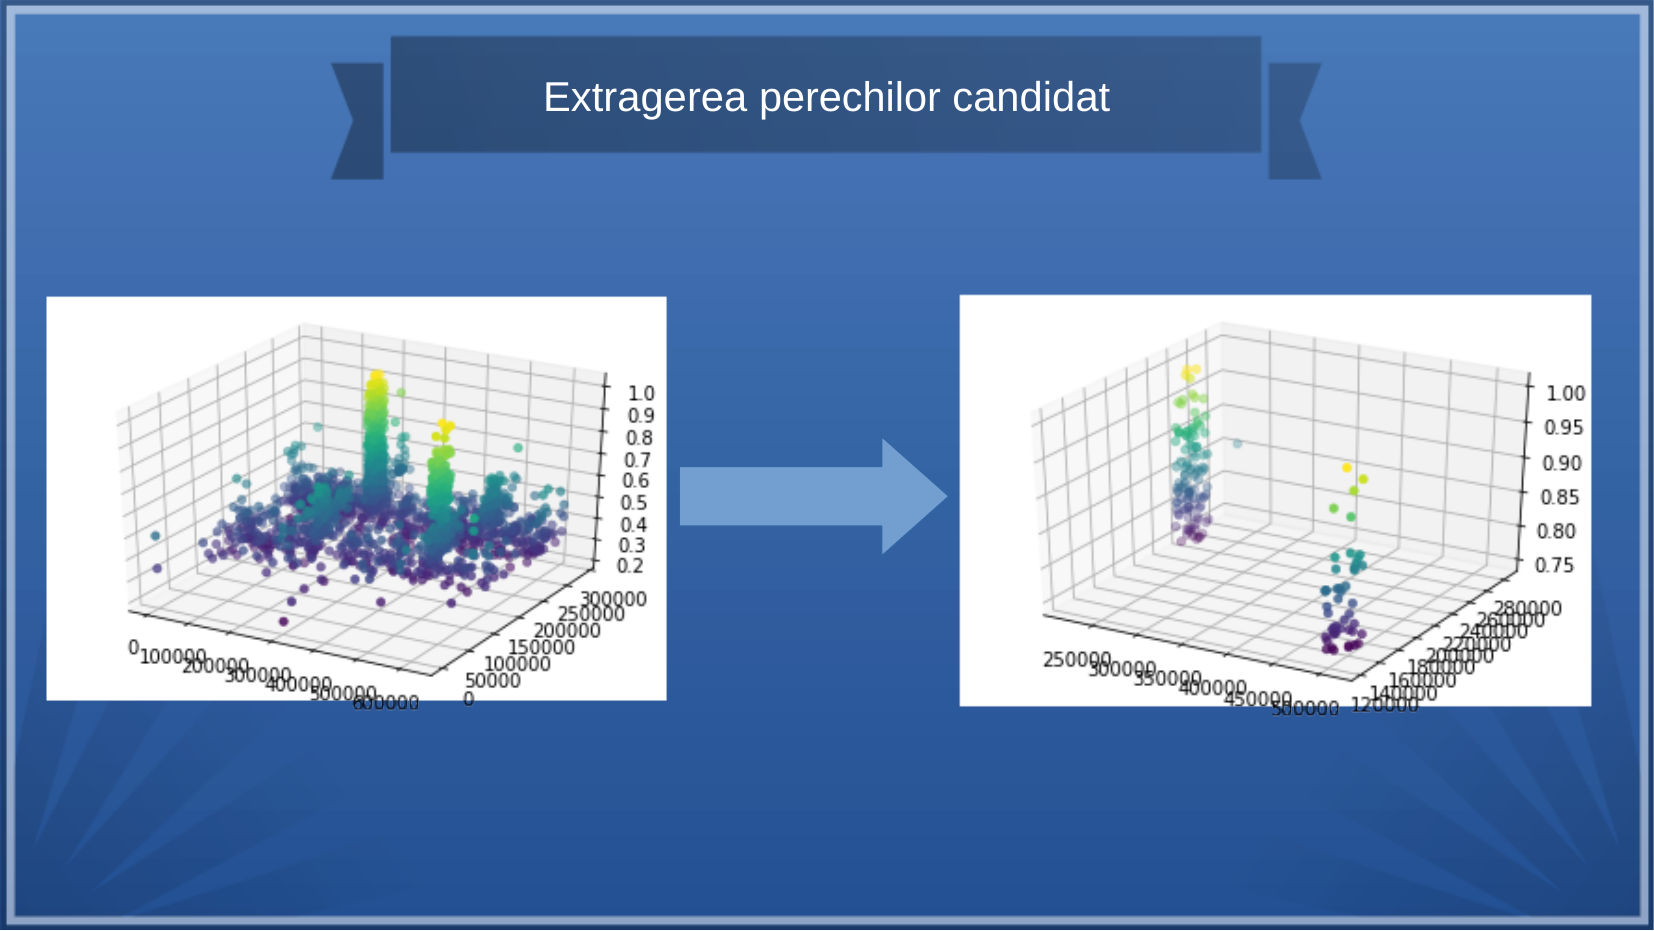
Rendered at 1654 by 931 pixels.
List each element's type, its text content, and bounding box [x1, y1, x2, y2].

picture [0, 0, 1654, 930]
text_box [684, 436, 942, 557]
text_box Extragerea perechilor candidat [389, 35, 1264, 154]
